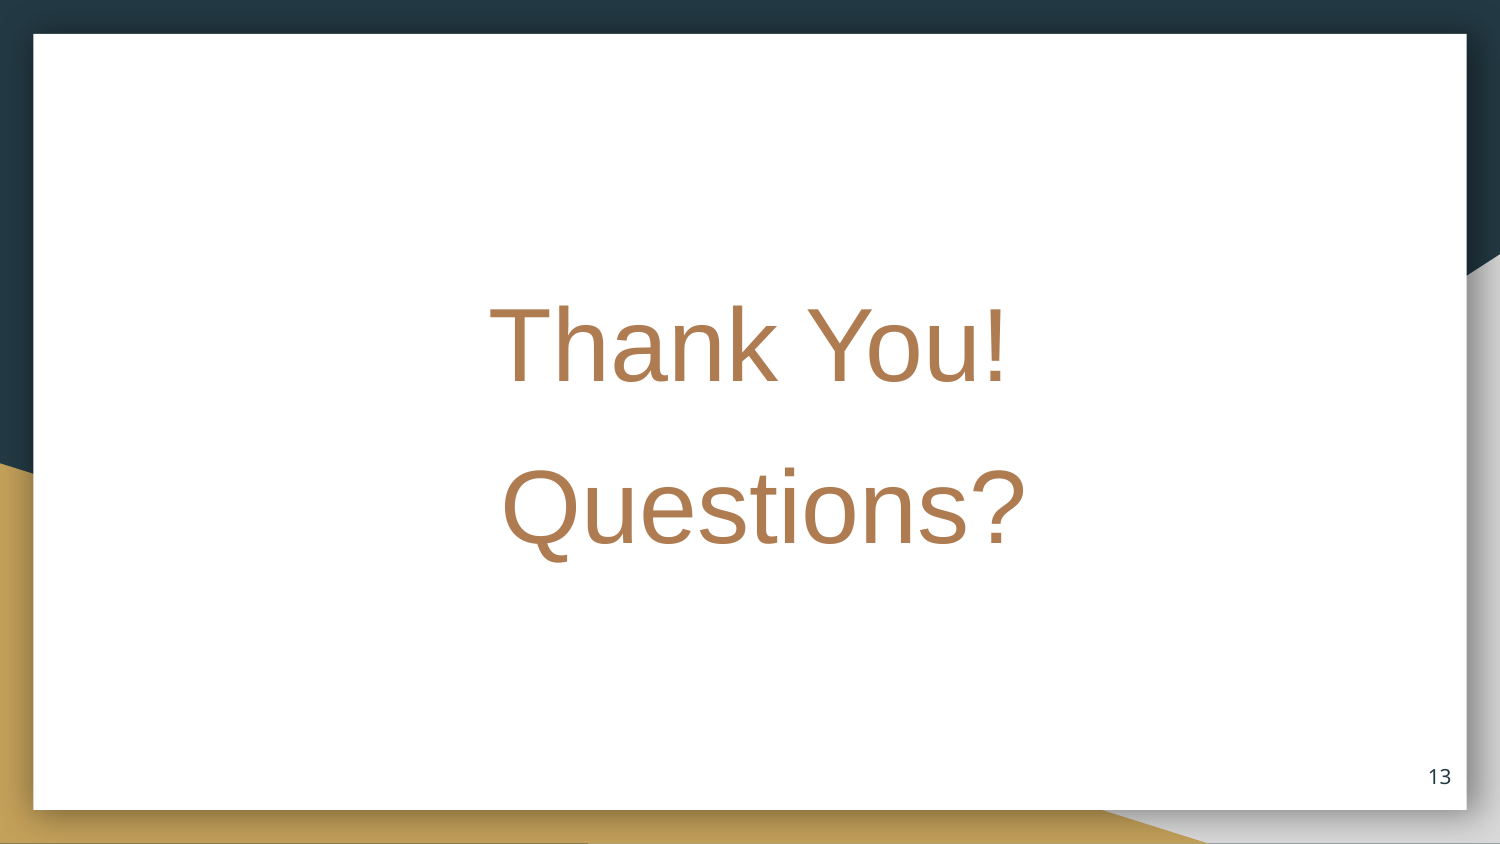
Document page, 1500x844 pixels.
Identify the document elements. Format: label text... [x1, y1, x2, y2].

slide_number ‹#› [1376, 745, 1467, 810]
title Thank You! Questions? [418, 261, 1082, 582]
